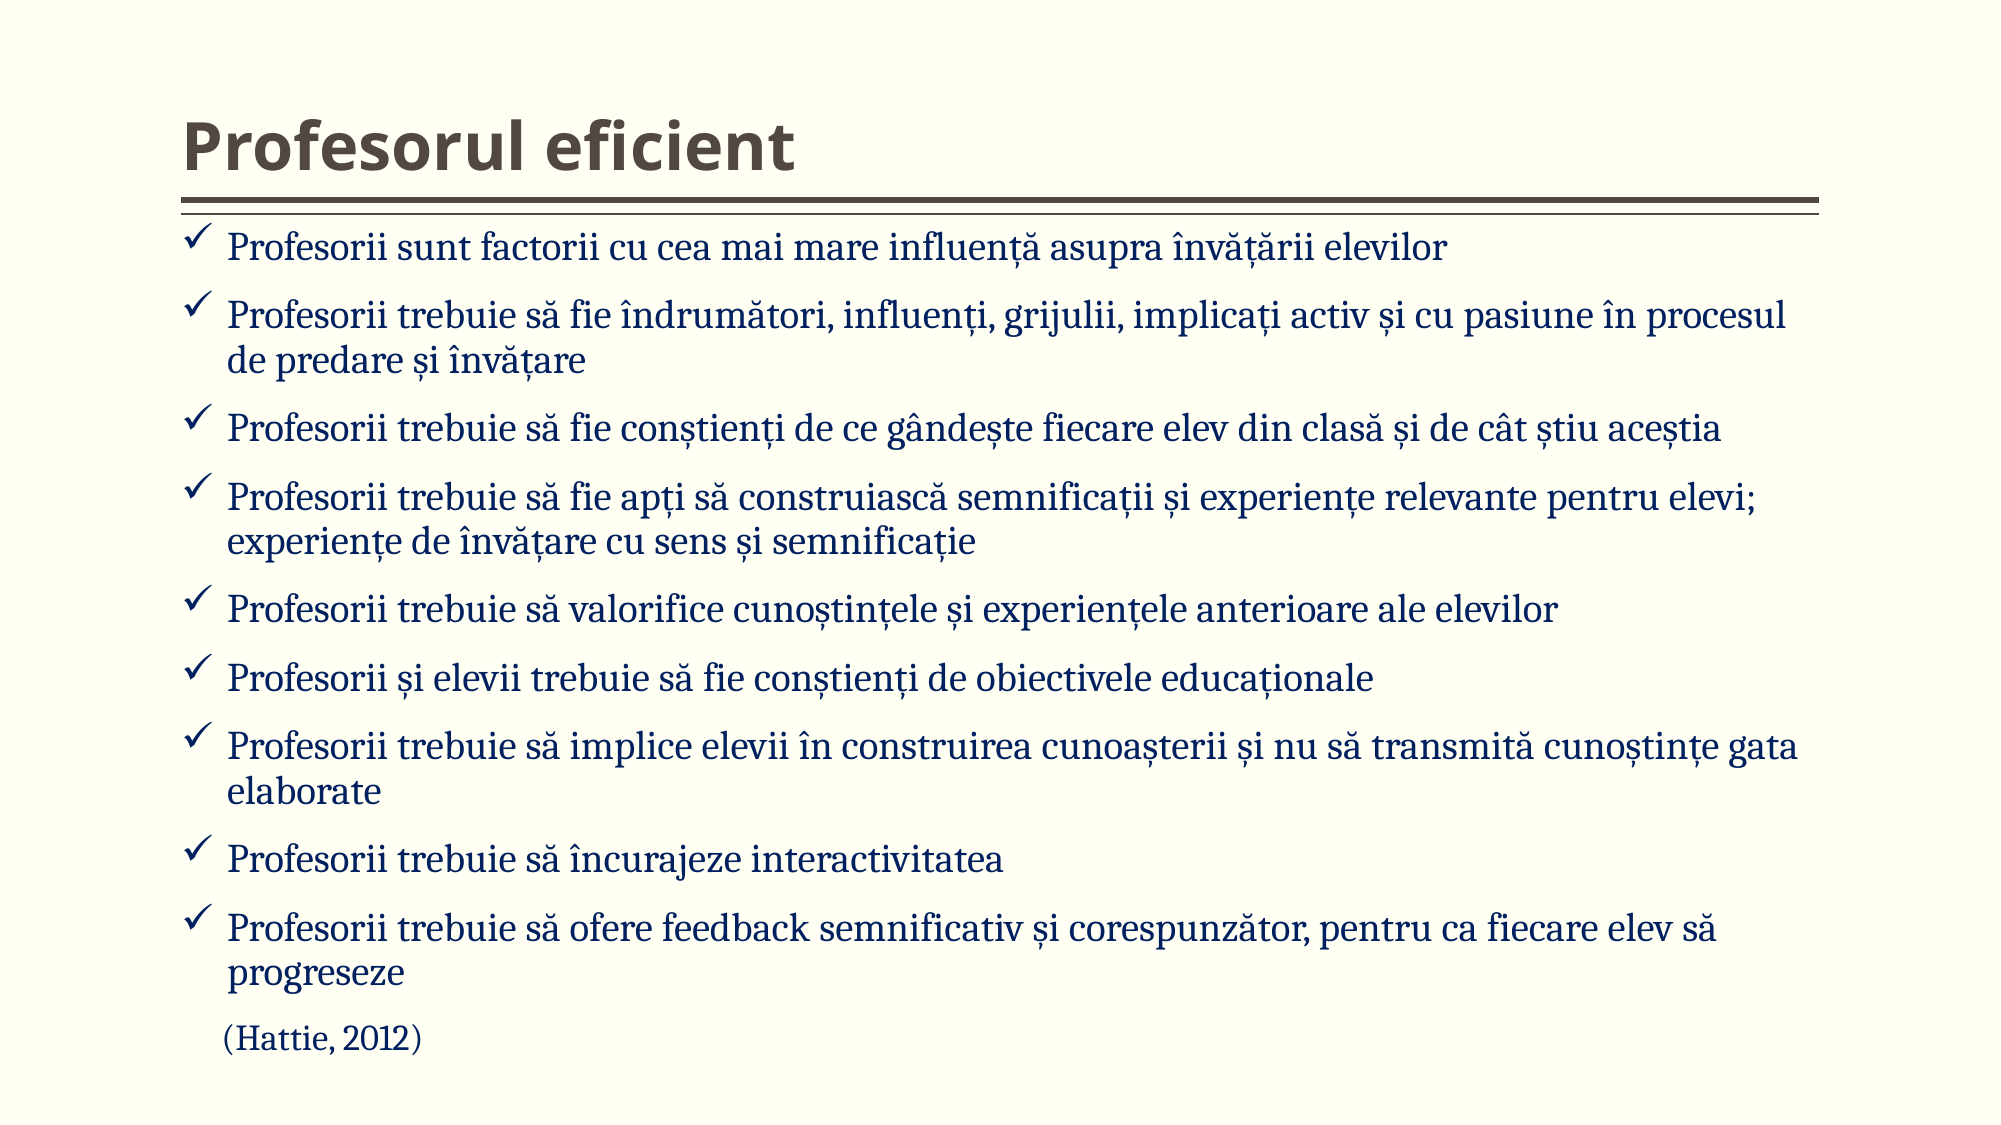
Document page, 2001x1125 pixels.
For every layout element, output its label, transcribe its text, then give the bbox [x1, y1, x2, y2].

list Profesorii sunt factorii cu cea mai mare influență asupra învățării elevilor Profesorii trebuie să fie îndrumători, influenți, grijulii, implicați activ și cu pasiune în procesul de predare și învățare Profesorii trebuie să fie conștienți de ce gândește fiecare elev din clasă și de cât știu aceștia Profesorii trebuie să fie apți să construiască semnificații și experiențe relevante pentru elevi; experiențe de învățare cu sens și semnificație Profesorii trebuie să valorifice cunoștințele și experiențele anterioare ale elevilor Profesorii și elevii trebuie să fie conștienți de obiectivele educaționale Profesorii trebuie să implice elevii în construirea cunoașterii și nu să transmită cunoștințe gata elaborate Profesorii trebuie să încurajeze interactivitatea Profesorii trebuie să ofere feedback semnificativ și corespunzător, pentru ca fiecare elev să progreseze (Hattie, 2012) [181, 217, 1819, 1072]
title Profesorul eficient [181, 12, 1819, 193]
